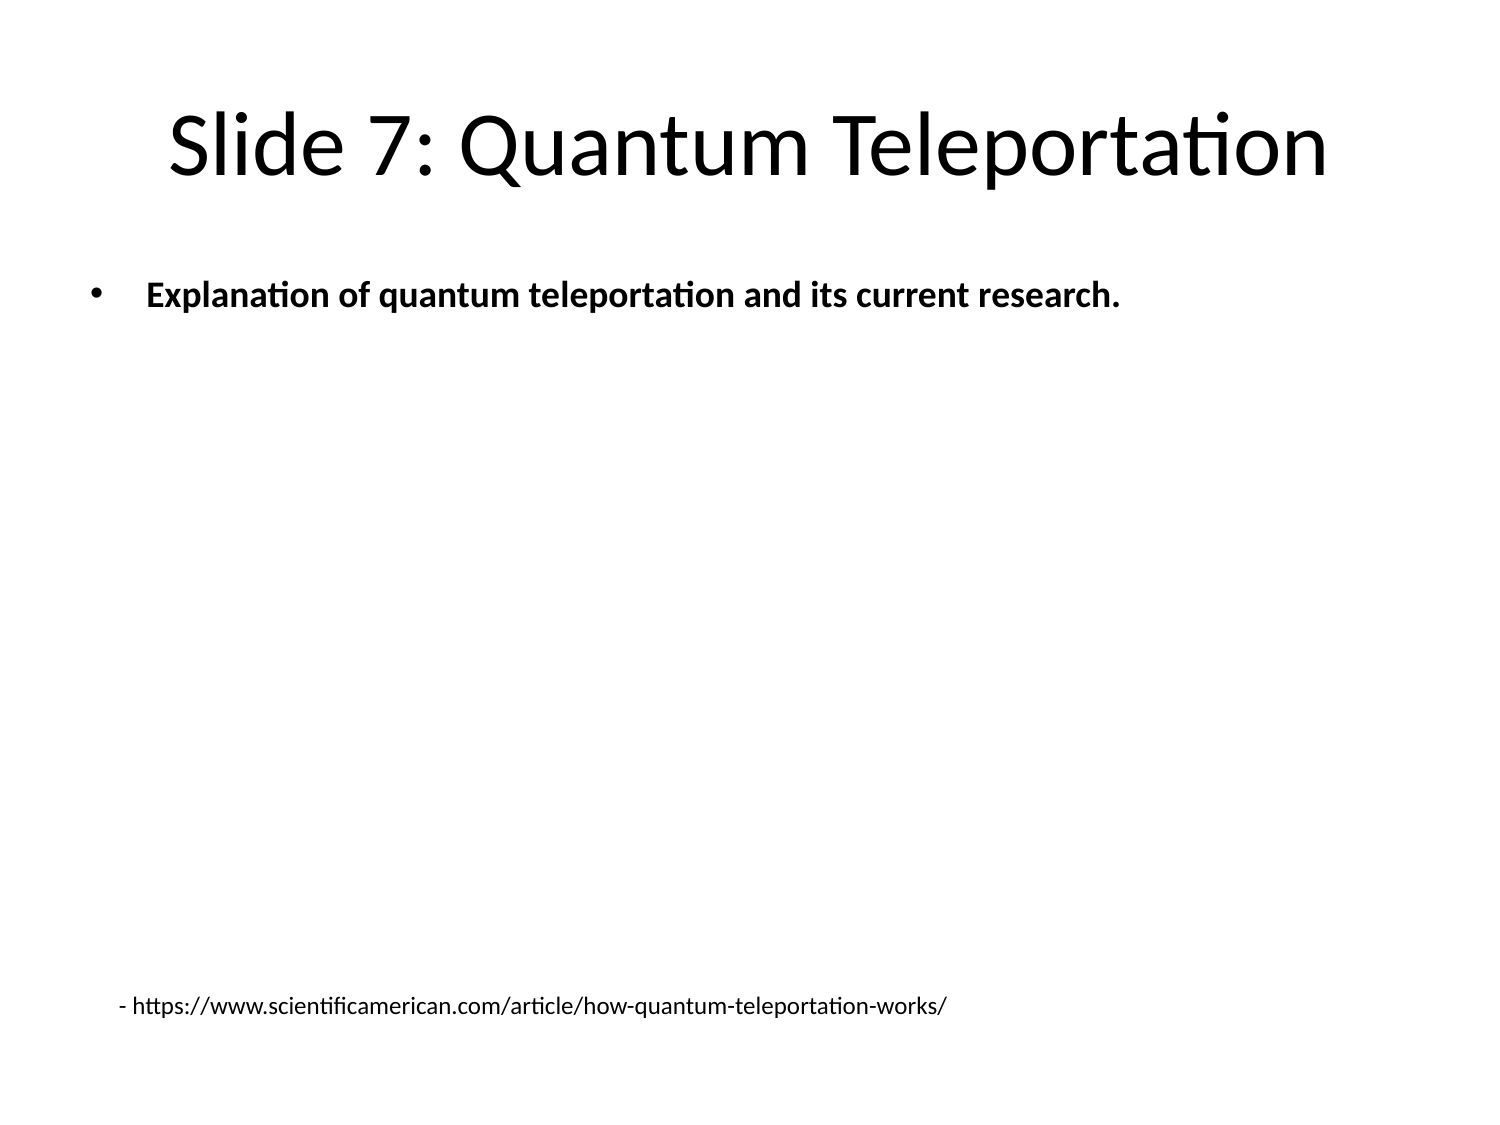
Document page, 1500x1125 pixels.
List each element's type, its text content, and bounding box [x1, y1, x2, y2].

text_box - https://www.scientificamerican.com/article/how-quantum-teleportation-works/ [104, 937, 1500, 1028]
list Explanation of quantum teleportation and its current research. [75, 262, 1425, 1005]
title Slide 7: Quantum Teleportation [75, 45, 1425, 233]
